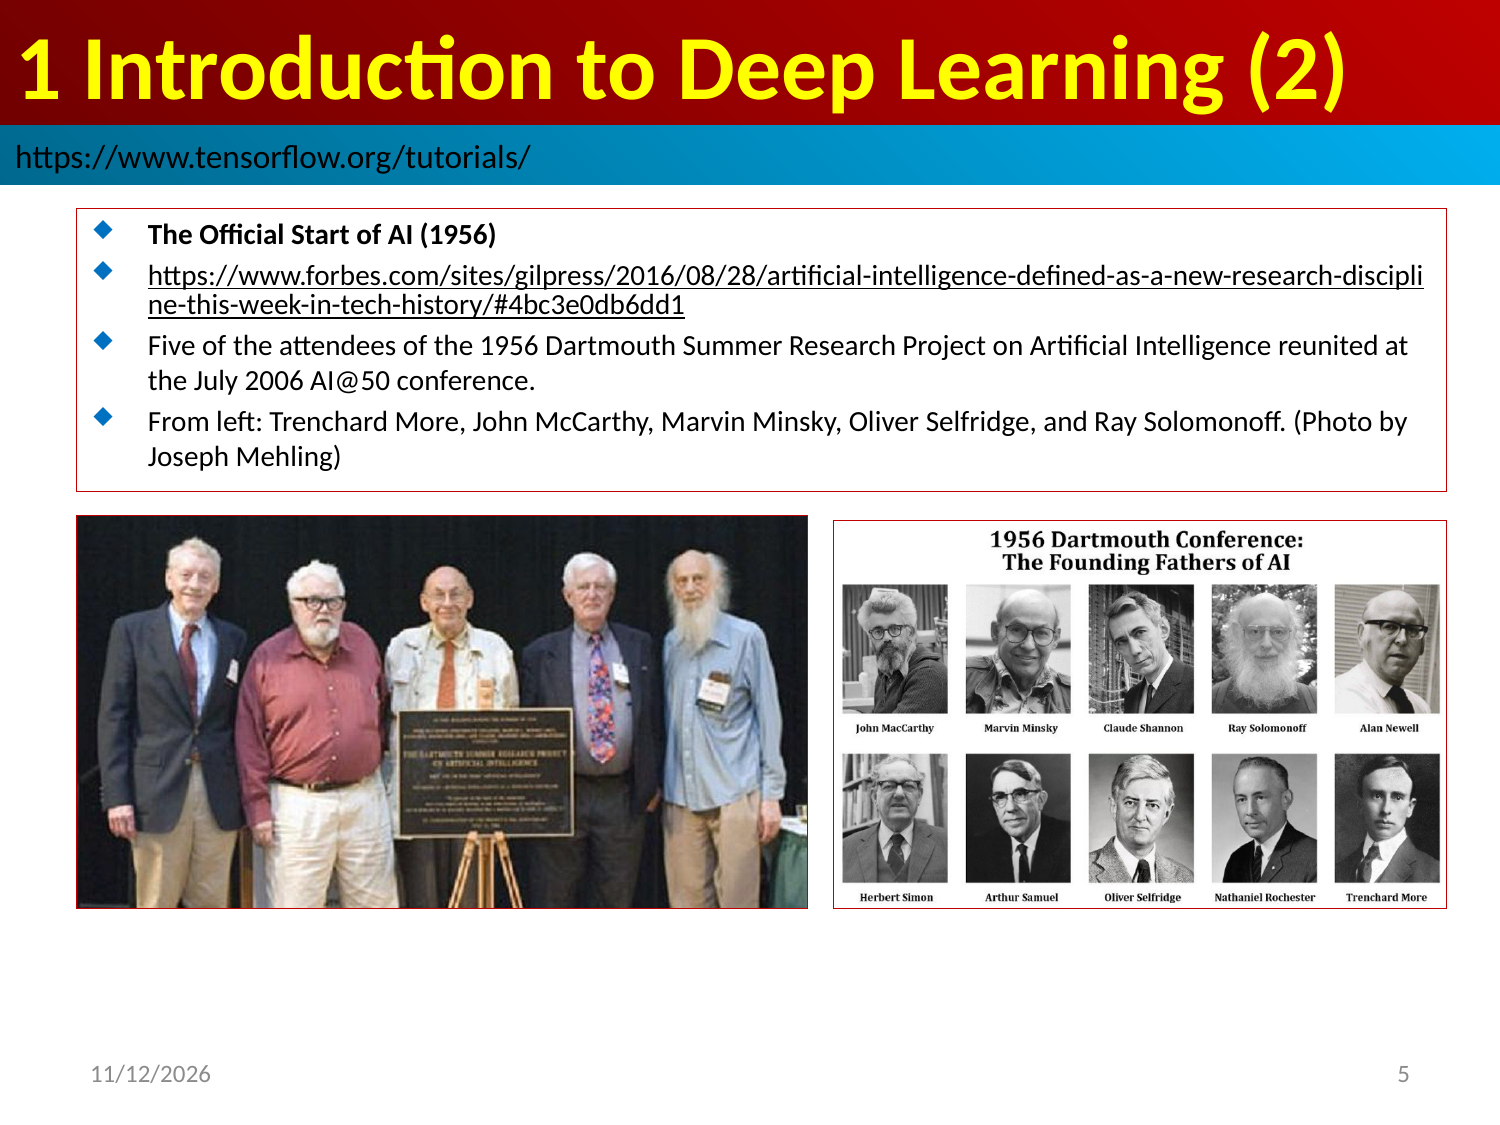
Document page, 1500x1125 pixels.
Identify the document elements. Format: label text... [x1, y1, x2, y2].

subtitle The Official Start of AI (1956) https://www.forbes.com/sites/gilpress/2016/08/28/artificial-intelligence-defined-as-a-new-research-discipline-this-week-in-tech-history/#4bc3e0db6dd1 Five of the attendees of the 1956 Dartmouth Summer Research Project on Artificial Intelligence reunited at the July 2006 AI@50 conference. From left: Trenchard More, John McCarthy, Marvin Minsky, Oliver Selfridge, and Ray Solomonoff. (Photo by Joseph Mehling) [76, 208, 1447, 492]
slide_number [75, 1042, 425, 1103]
title 1 Introduction to Deep Learning (2) [0, 0, 1500, 125]
picture [76, 515, 808, 909]
slide_number 5 [1074, 1042, 1425, 1103]
text_box https://www.tensorflow.org/tutorials/ [0, 125, 1500, 185]
picture [833, 520, 1448, 909]
